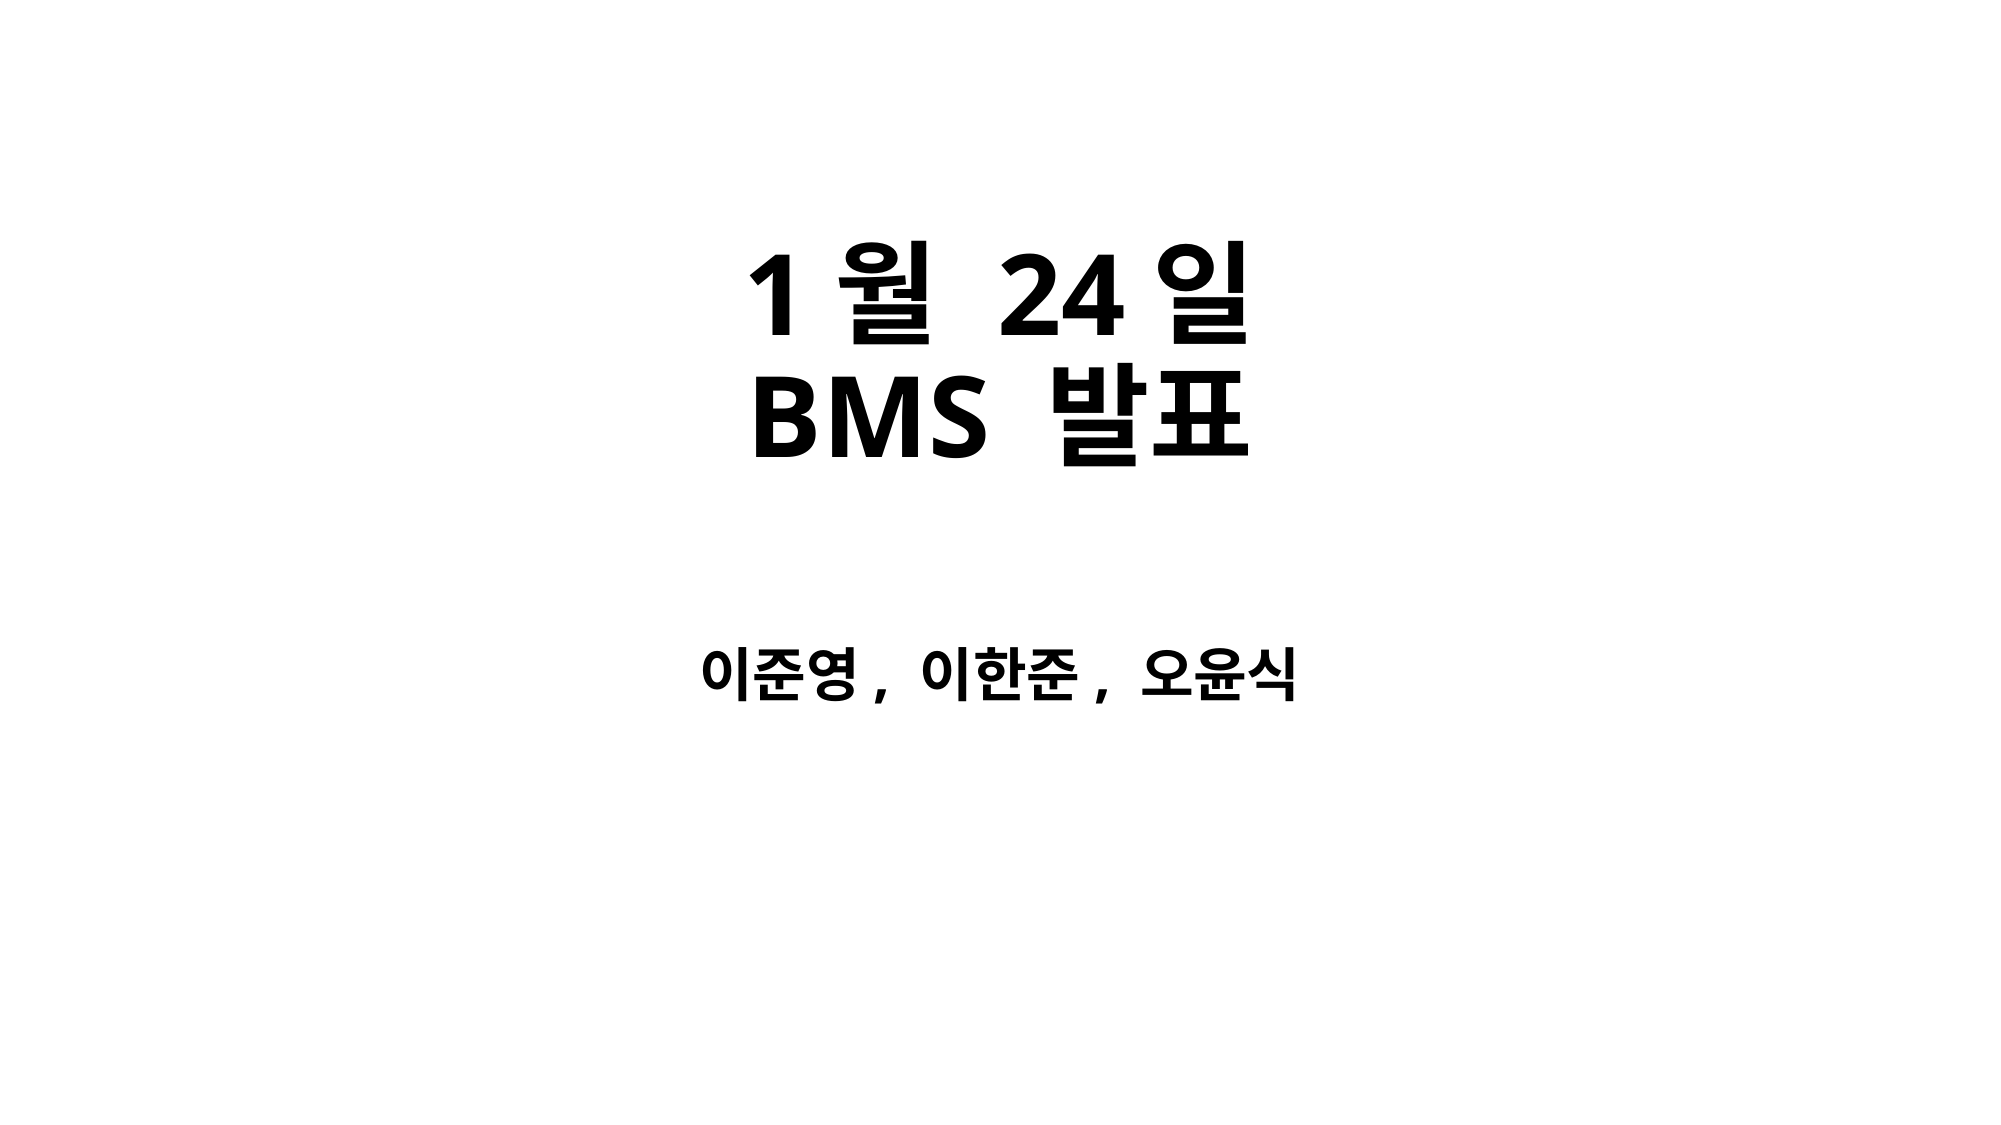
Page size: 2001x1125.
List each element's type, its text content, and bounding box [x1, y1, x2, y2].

list 이준영, 이한준, 오윤식 [137, 548, 1863, 876]
title 1월 24일 BMS 발표 [137, 229, 1863, 491]
